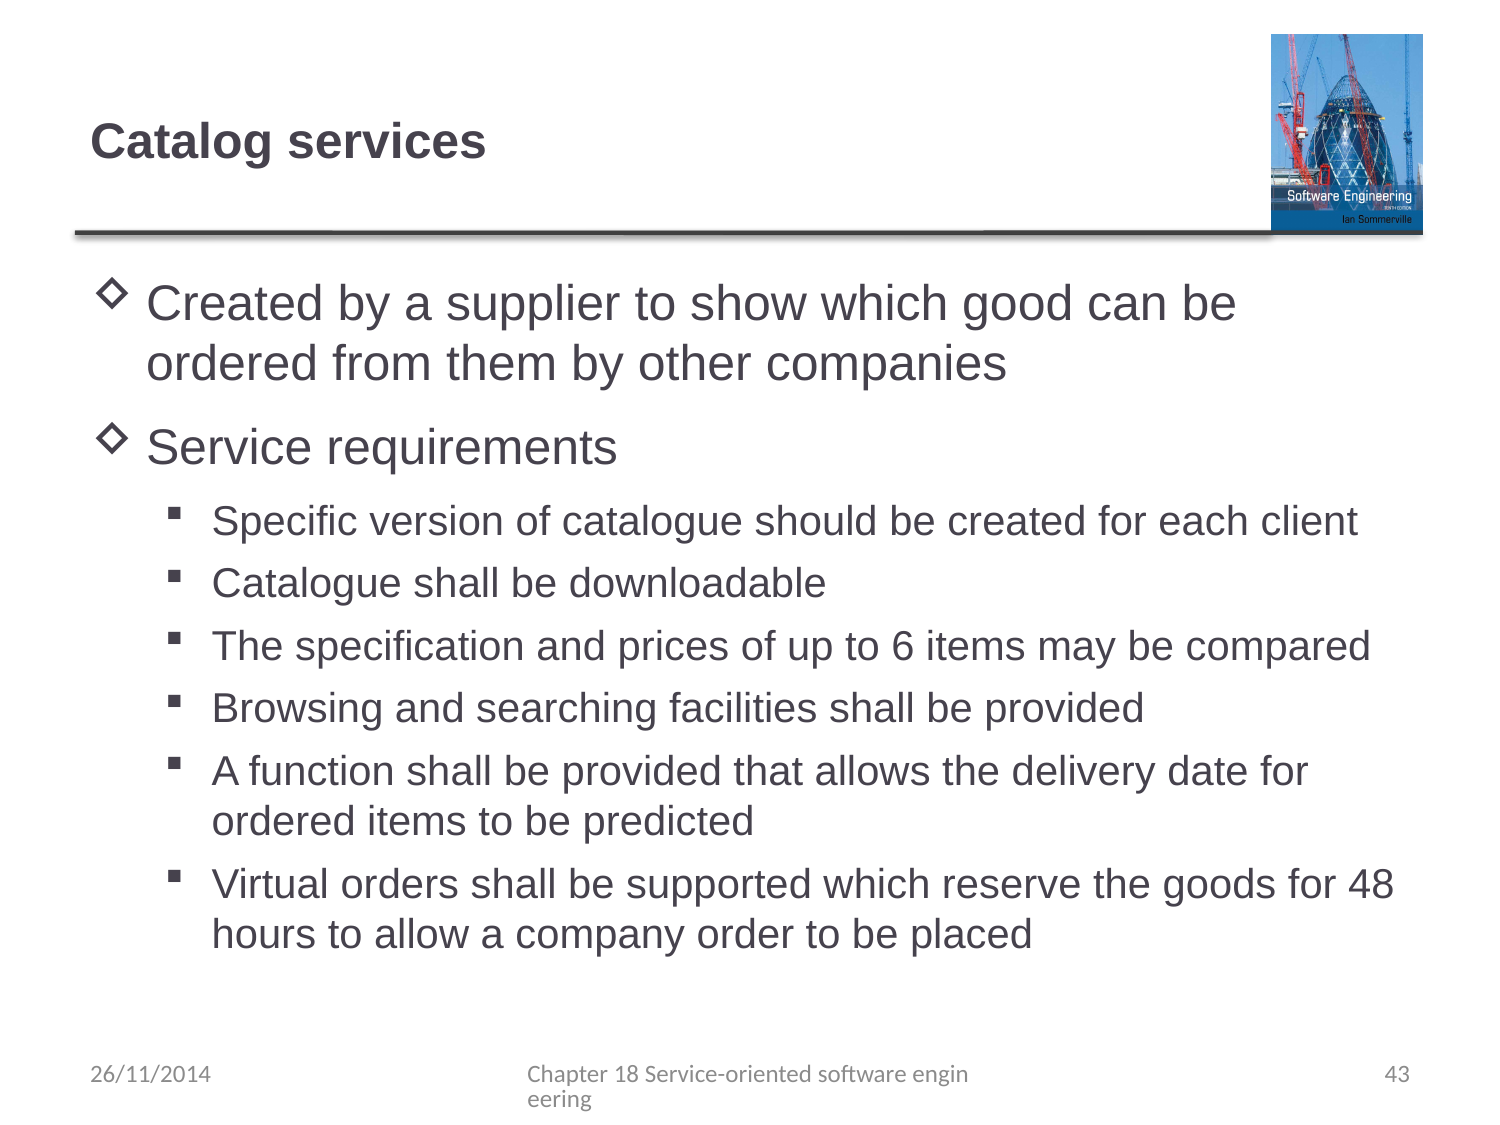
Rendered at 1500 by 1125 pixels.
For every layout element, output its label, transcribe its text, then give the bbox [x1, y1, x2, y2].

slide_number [75, 1042, 425, 1103]
slide_number 43 [1074, 1042, 1425, 1103]
picture [1271, 34, 1423, 230]
title Catalog services [74, 44, 1272, 233]
list Created by a supplier to show which good can be ordered from them by other companies Service requirements Specific version of catalogue should be created for each client Catalogue shall be downloadable The specification and prices of up to 6 items may be compared Browsing and searching facilities shall be provided A function shall be provided that allows the delivery date for ordered items to be predicted Virtual orders shall be supported which reserve the goods for 48 hours to allow a company order to be placed [75, 262, 1425, 1005]
footer Chapter 18 Service-oriented software engineering [512, 1042, 988, 1103]
